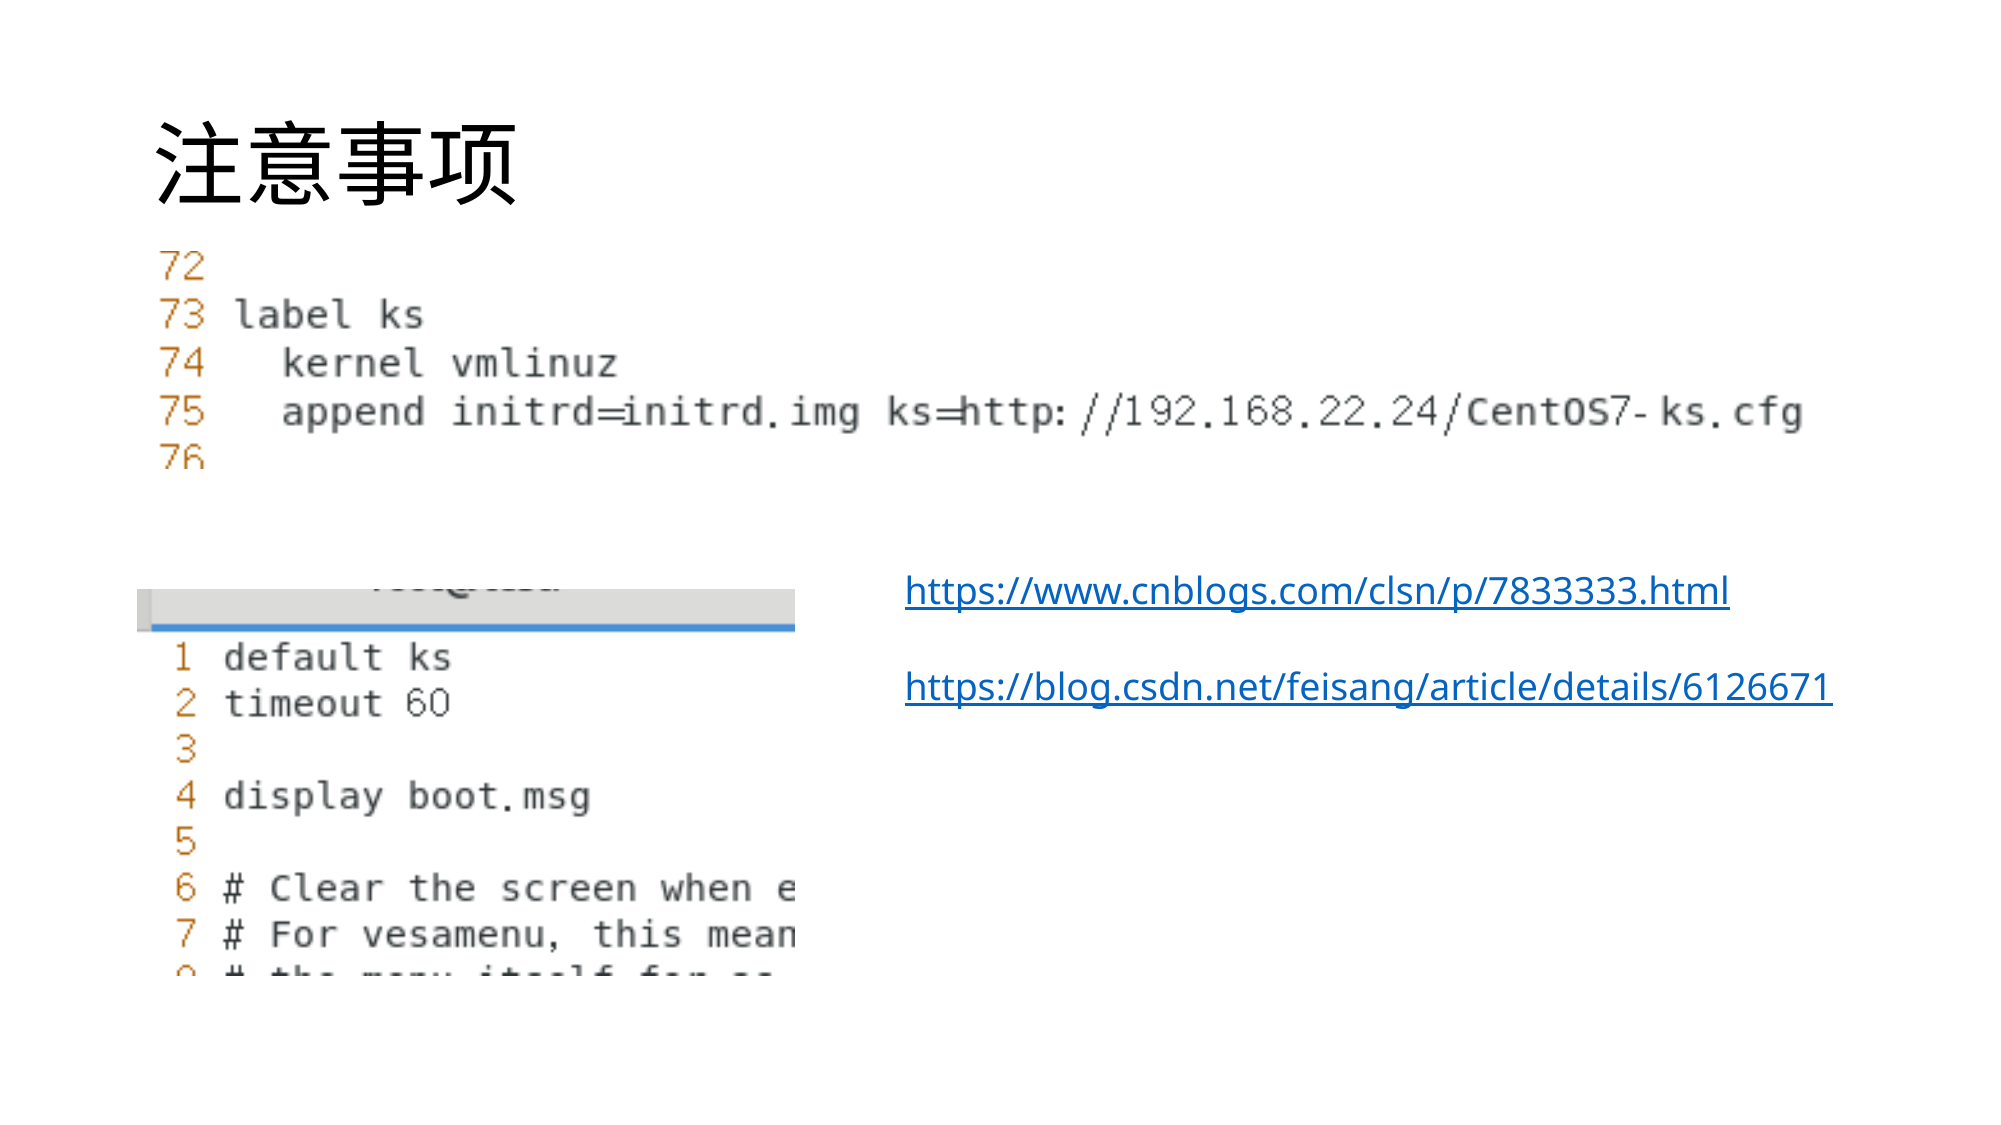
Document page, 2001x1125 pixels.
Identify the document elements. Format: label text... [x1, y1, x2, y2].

text_box https://www.cnblogs.com/clsn/p/7833333.html https://blog.csdn.net/feisang/article/details/6126671 [889, 559, 1858, 722]
picture [137, 589, 795, 976]
title 注意事项 [137, 59, 1863, 251]
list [137, 251, 1918, 469]
